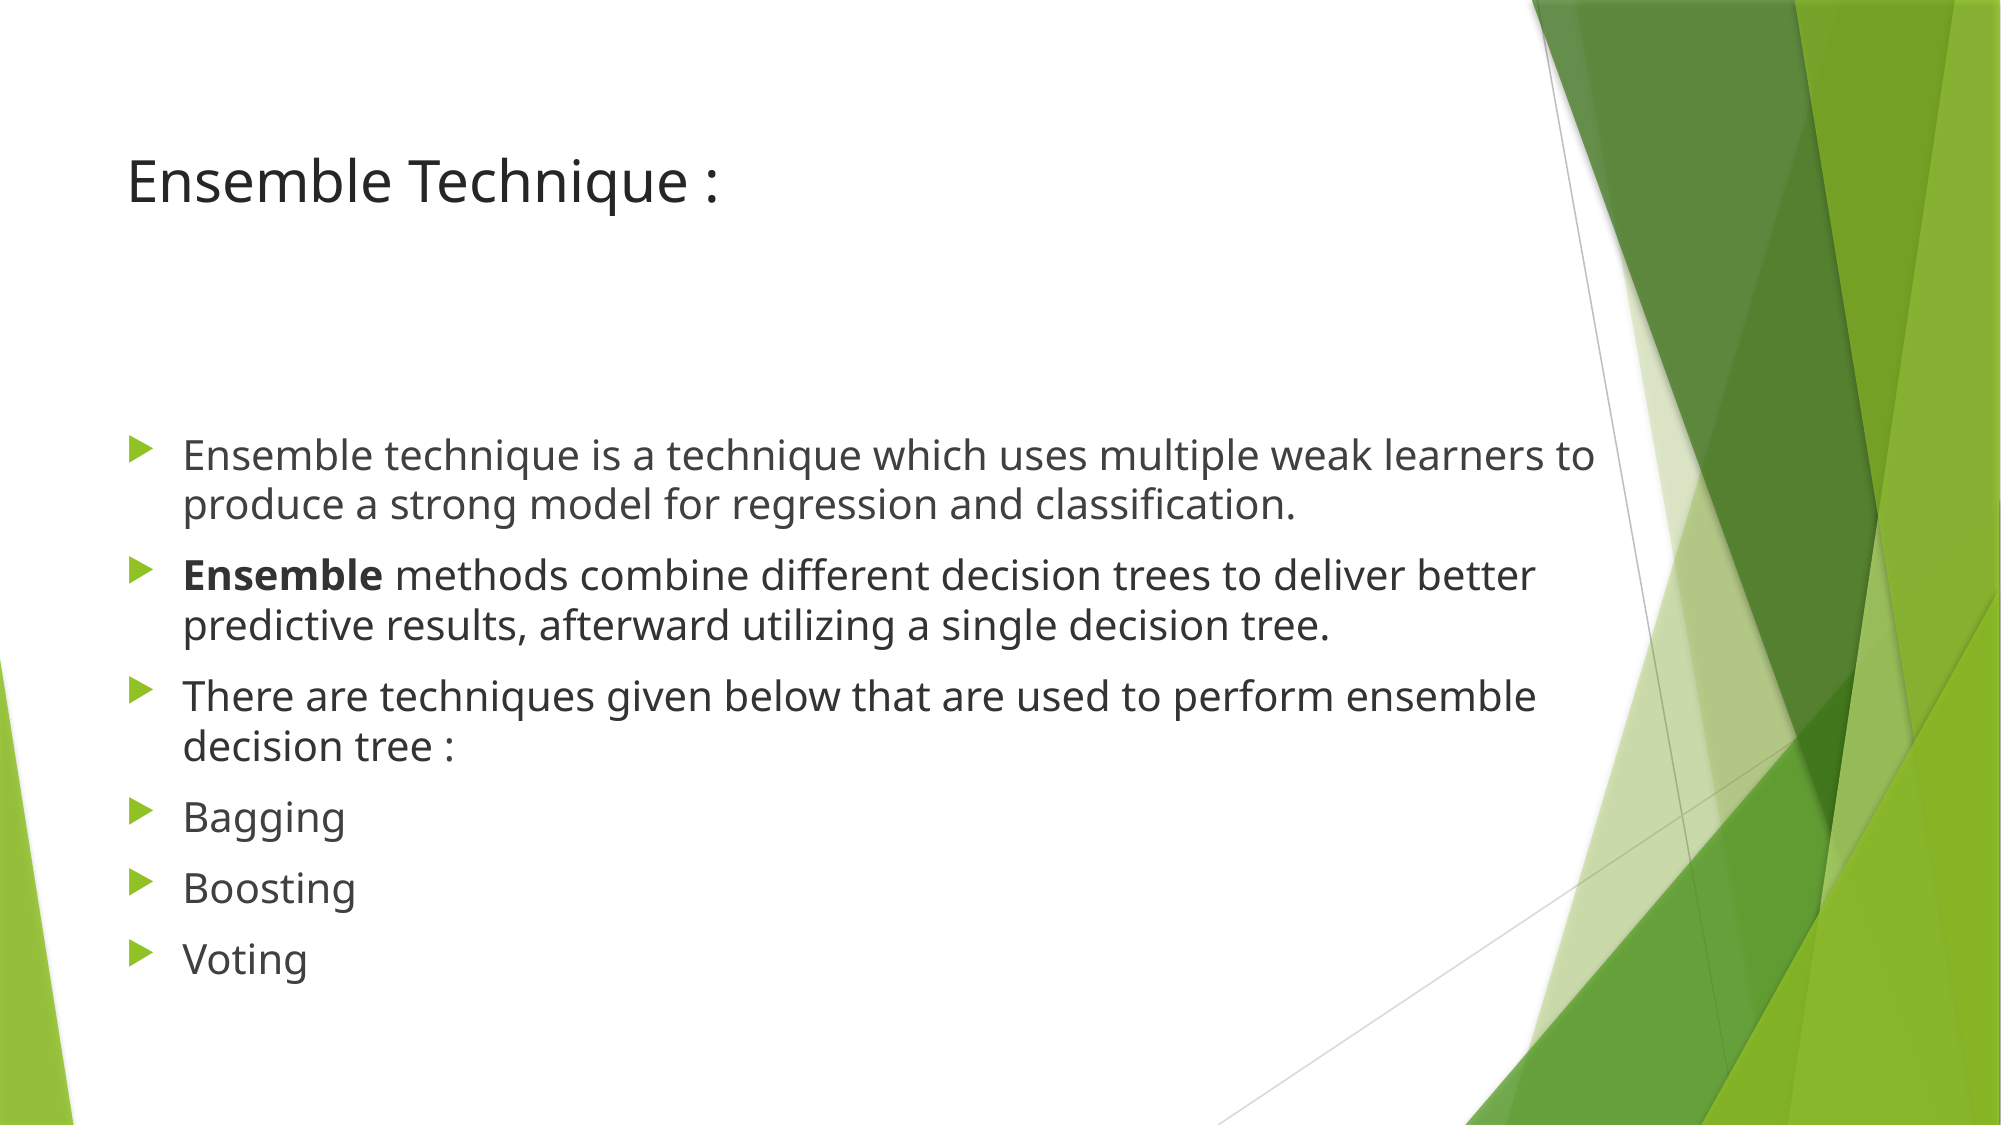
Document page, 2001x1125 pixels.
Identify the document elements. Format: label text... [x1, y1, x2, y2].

title Ensemble Technique : [111, 137, 1522, 354]
list Ensemble technique is a technique which uses multiple weak learners to produce a strong model for regression and classification. Ensemble methods combine different decision trees to deliver better predictive results, afterward utilizing a single decision tree. There are techniques given below that are used to perform ensemble decision tree : Bagging Boosting Voting [111, 420, 1618, 1049]
